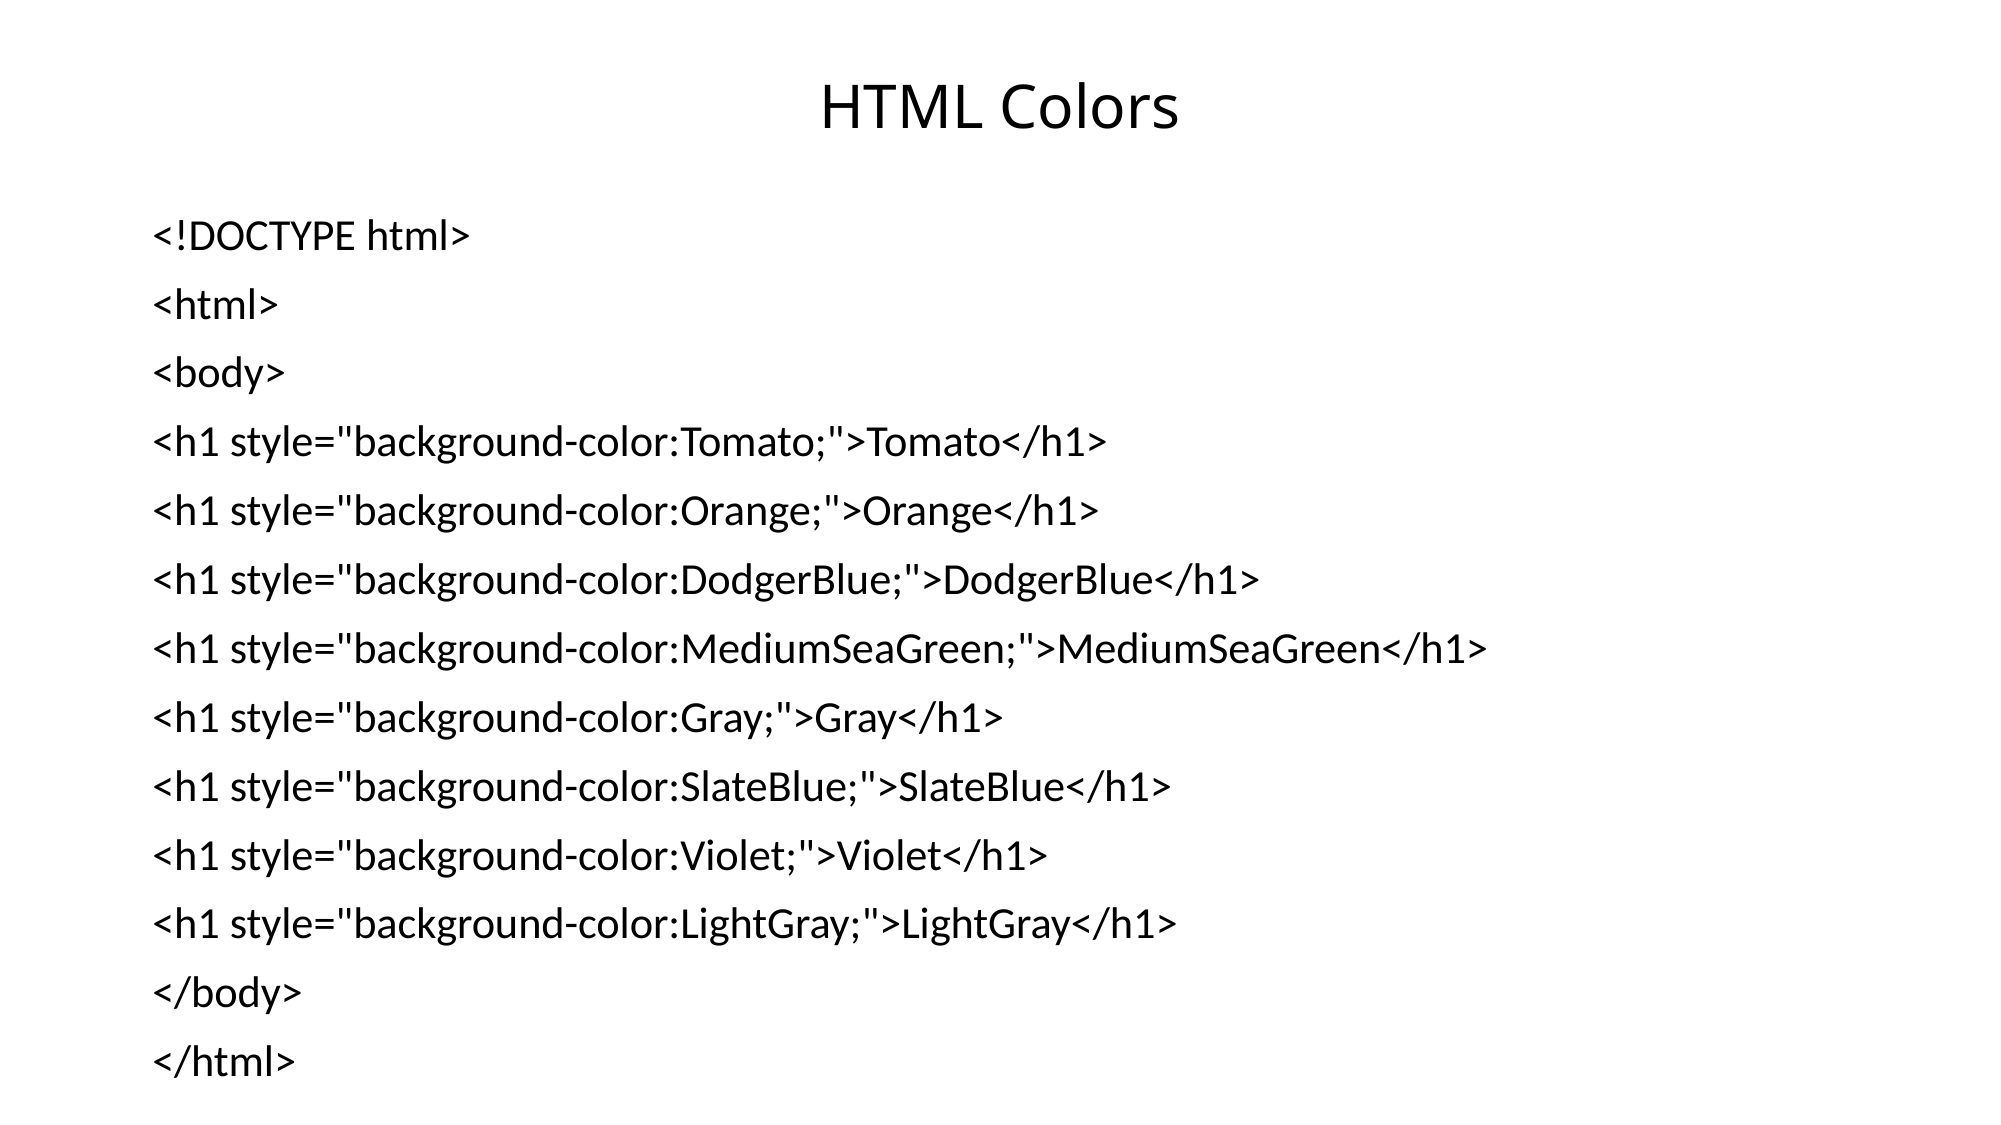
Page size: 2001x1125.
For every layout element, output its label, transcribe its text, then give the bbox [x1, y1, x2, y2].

text_box HTML Colors [137, 59, 1863, 148]
text_box <!DOCTYPE html> <html> <body> <h1 style="background-color:Tomato;">Tomato</h1> <h1 style="background-color:Orange;">Orange</h1> <h1 style="background-color:DodgerBlue;">DodgerBlue</h1> <h1 style="background-color:MediumSeaGreen;">MediumSeaGreen</h1> <h1 style="background-color:Gray;">Gray</h1> <h1 style="background-color:SlateBlue;">SlateBlue</h1> <h1 style="background-color:Violet;">Violet</h1> <h1 style="background-color:LightGray;">LightGray</h1> </body> </html> [137, 198, 1863, 1097]
